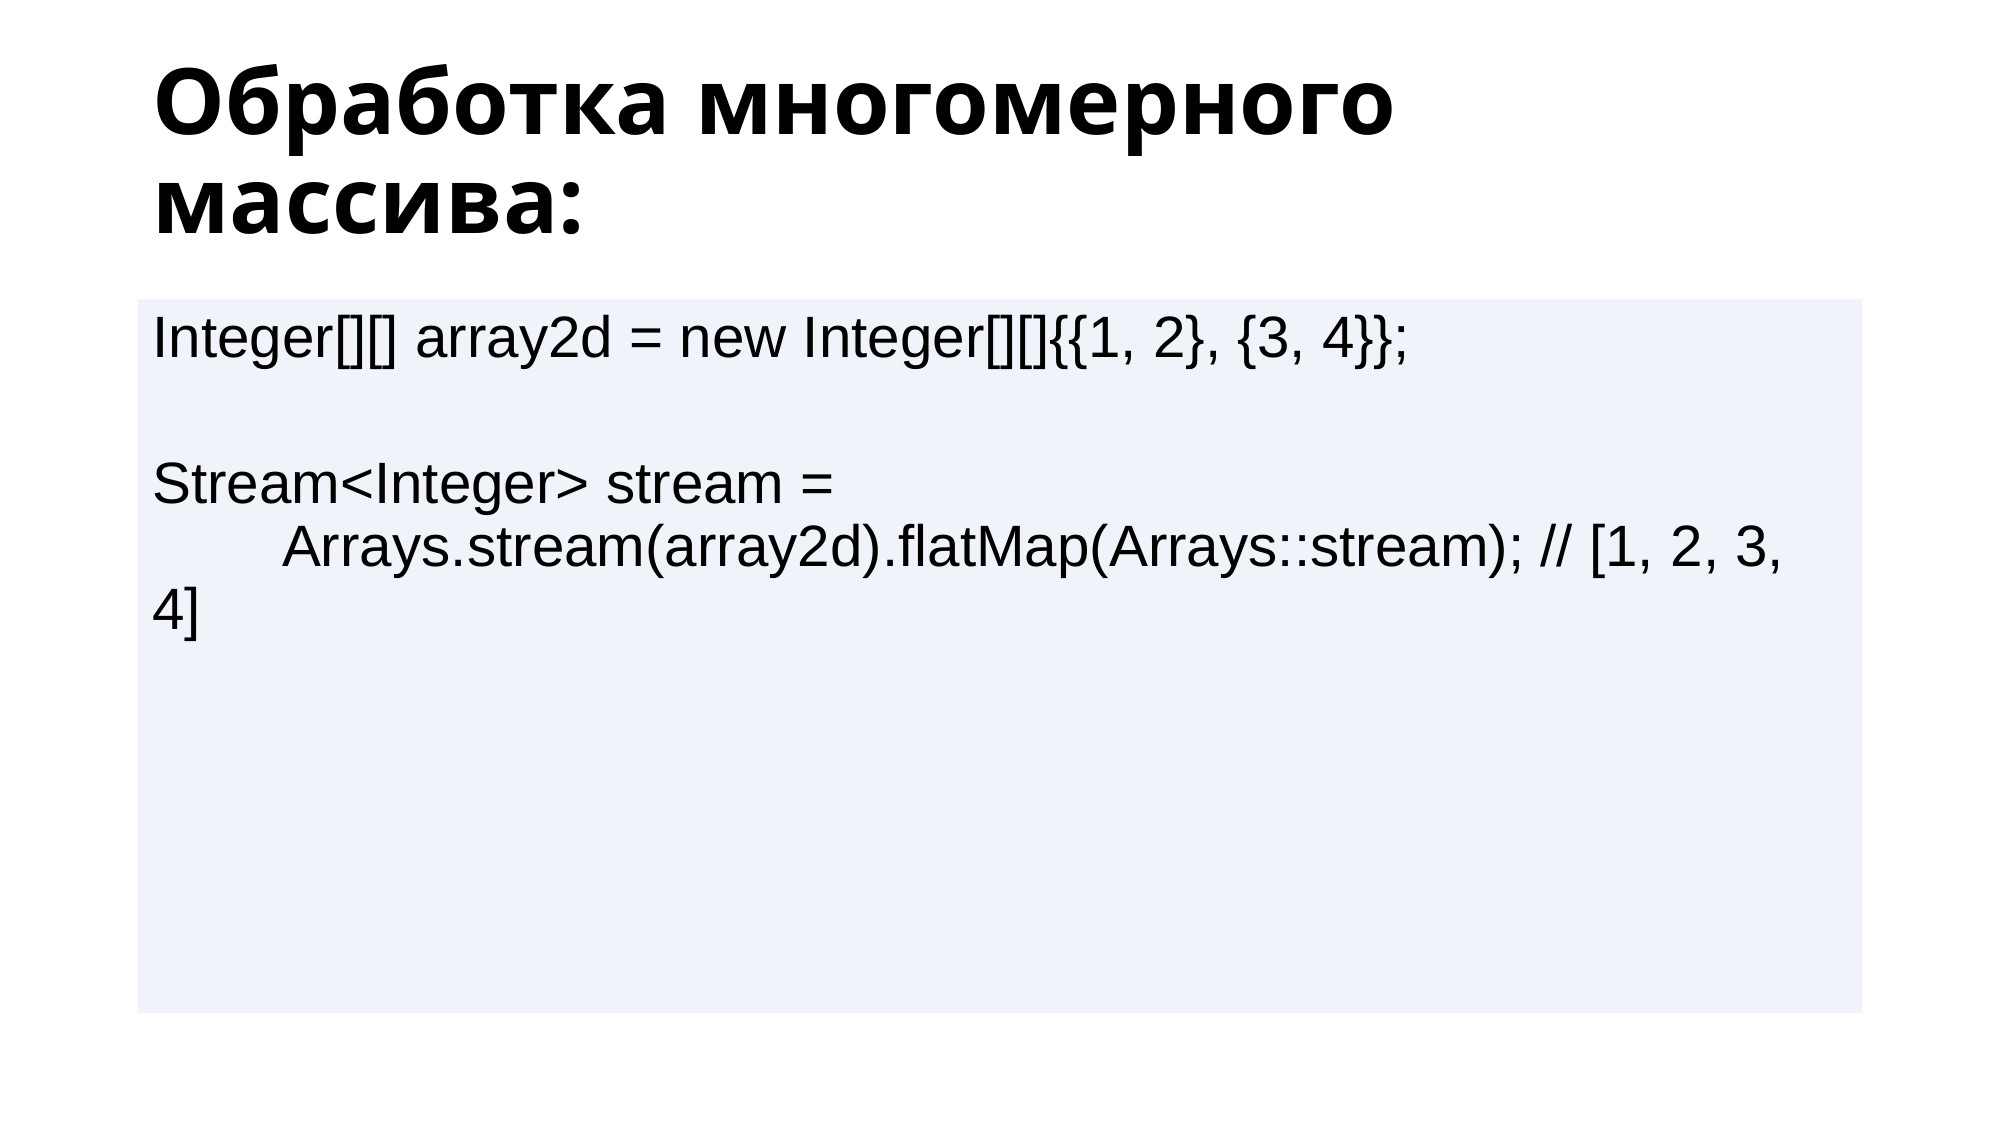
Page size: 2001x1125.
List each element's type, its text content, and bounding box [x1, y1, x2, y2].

list Integer[][] array2d = new Integer[][]{{1, 2}, {3, 4}}; Stream<Integer> stream = Arrays.stream(array2d).flatMap(Arrays::stream); // [1, 2, 3, 4] [137, 299, 1863, 1014]
title Обработка многомерного массива: [137, 45, 1863, 264]
